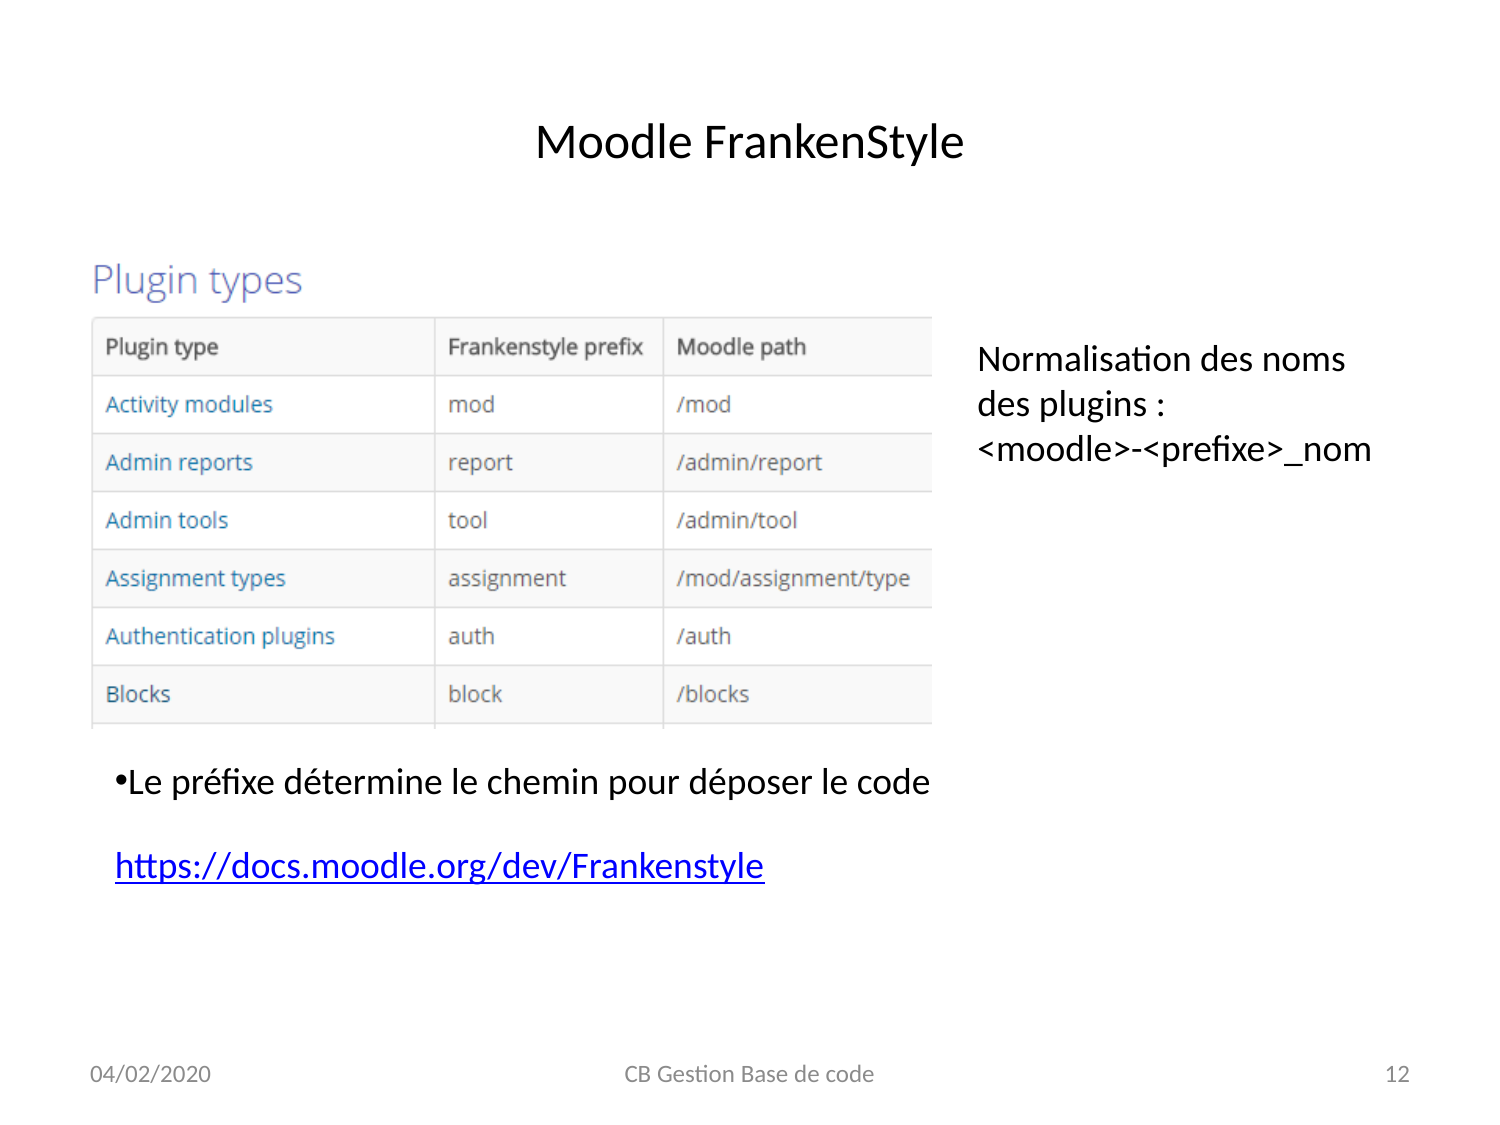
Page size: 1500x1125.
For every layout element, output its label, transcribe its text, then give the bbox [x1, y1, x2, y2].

slide_number 12 [1074, 1042, 1425, 1103]
footer CB Gestion Base de code [512, 1042, 988, 1103]
text_box https://docs.moodle.org/dev/Frankenstyle [100, 834, 1022, 894]
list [76, 231, 932, 729]
text_box Normalisation des noms des plugins : <moodle>-<prefixe>_nom [962, 326, 1400, 476]
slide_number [75, 1042, 425, 1103]
text_box Le préfixe détermine le chemin pour déposer le code [100, 749, 1223, 810]
title Moodle FrankenStyle [75, 45, 1425, 233]
